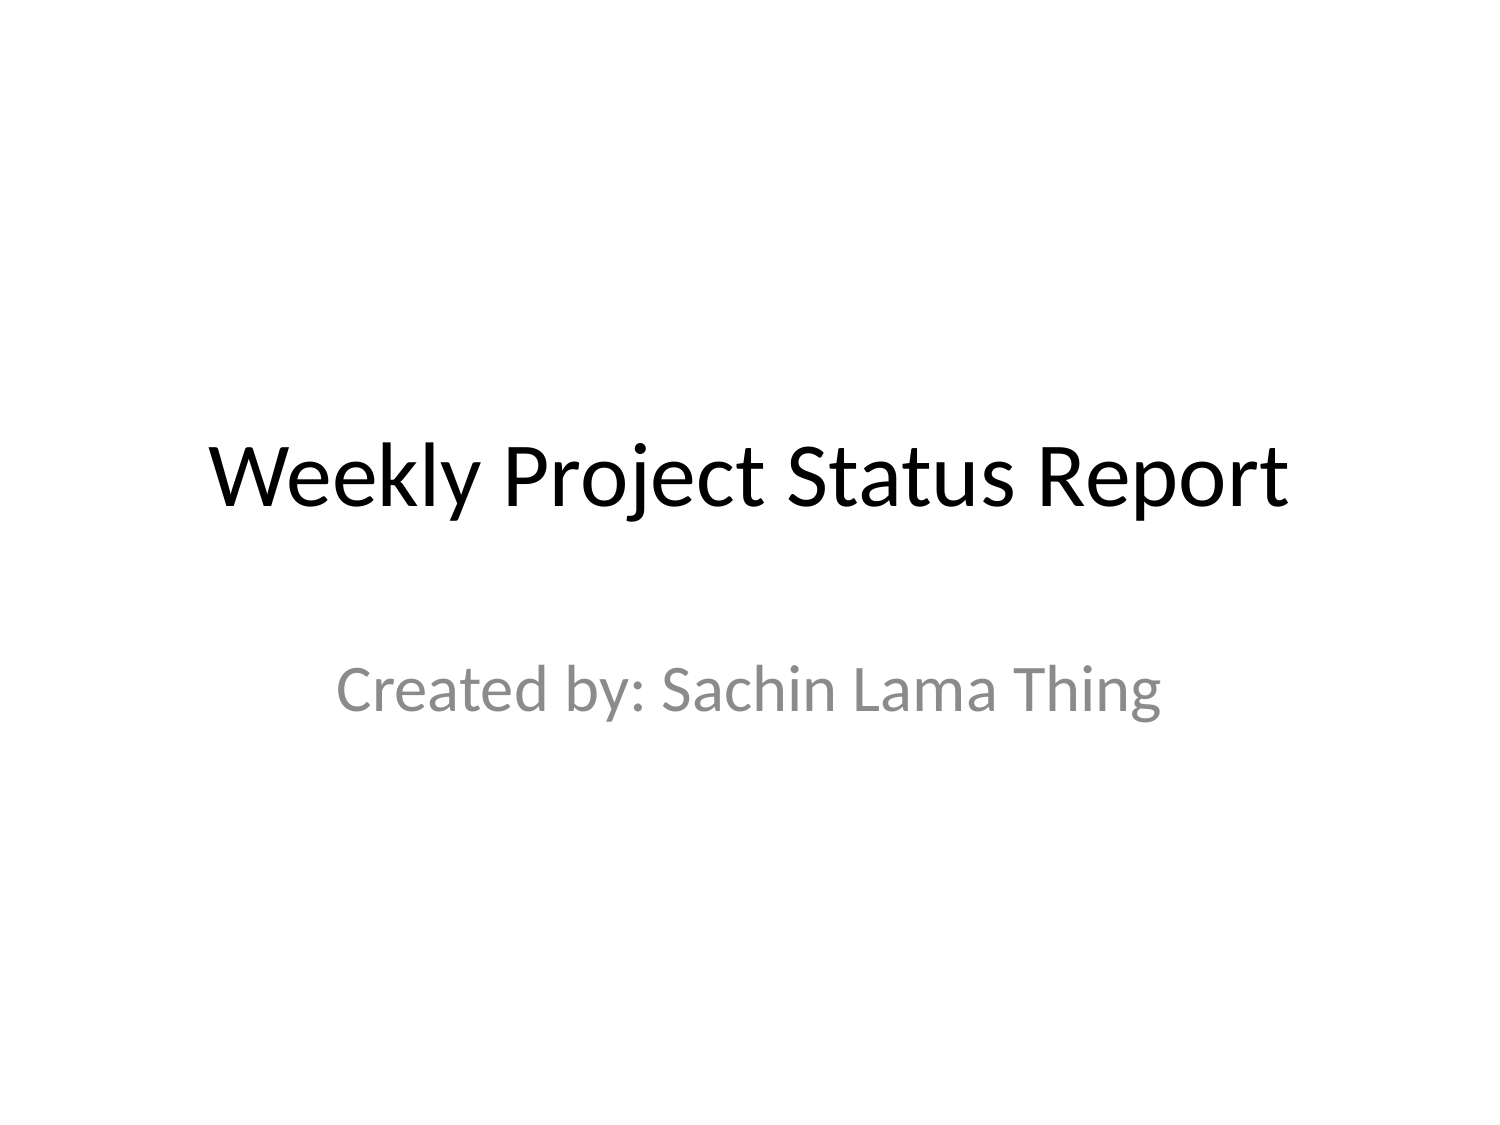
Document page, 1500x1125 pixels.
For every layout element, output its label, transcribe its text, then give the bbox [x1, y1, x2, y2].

title Weekly Project Status Report [112, 349, 1388, 591]
subtitle Created by: Sachin Lama Thing [225, 637, 1275, 925]
